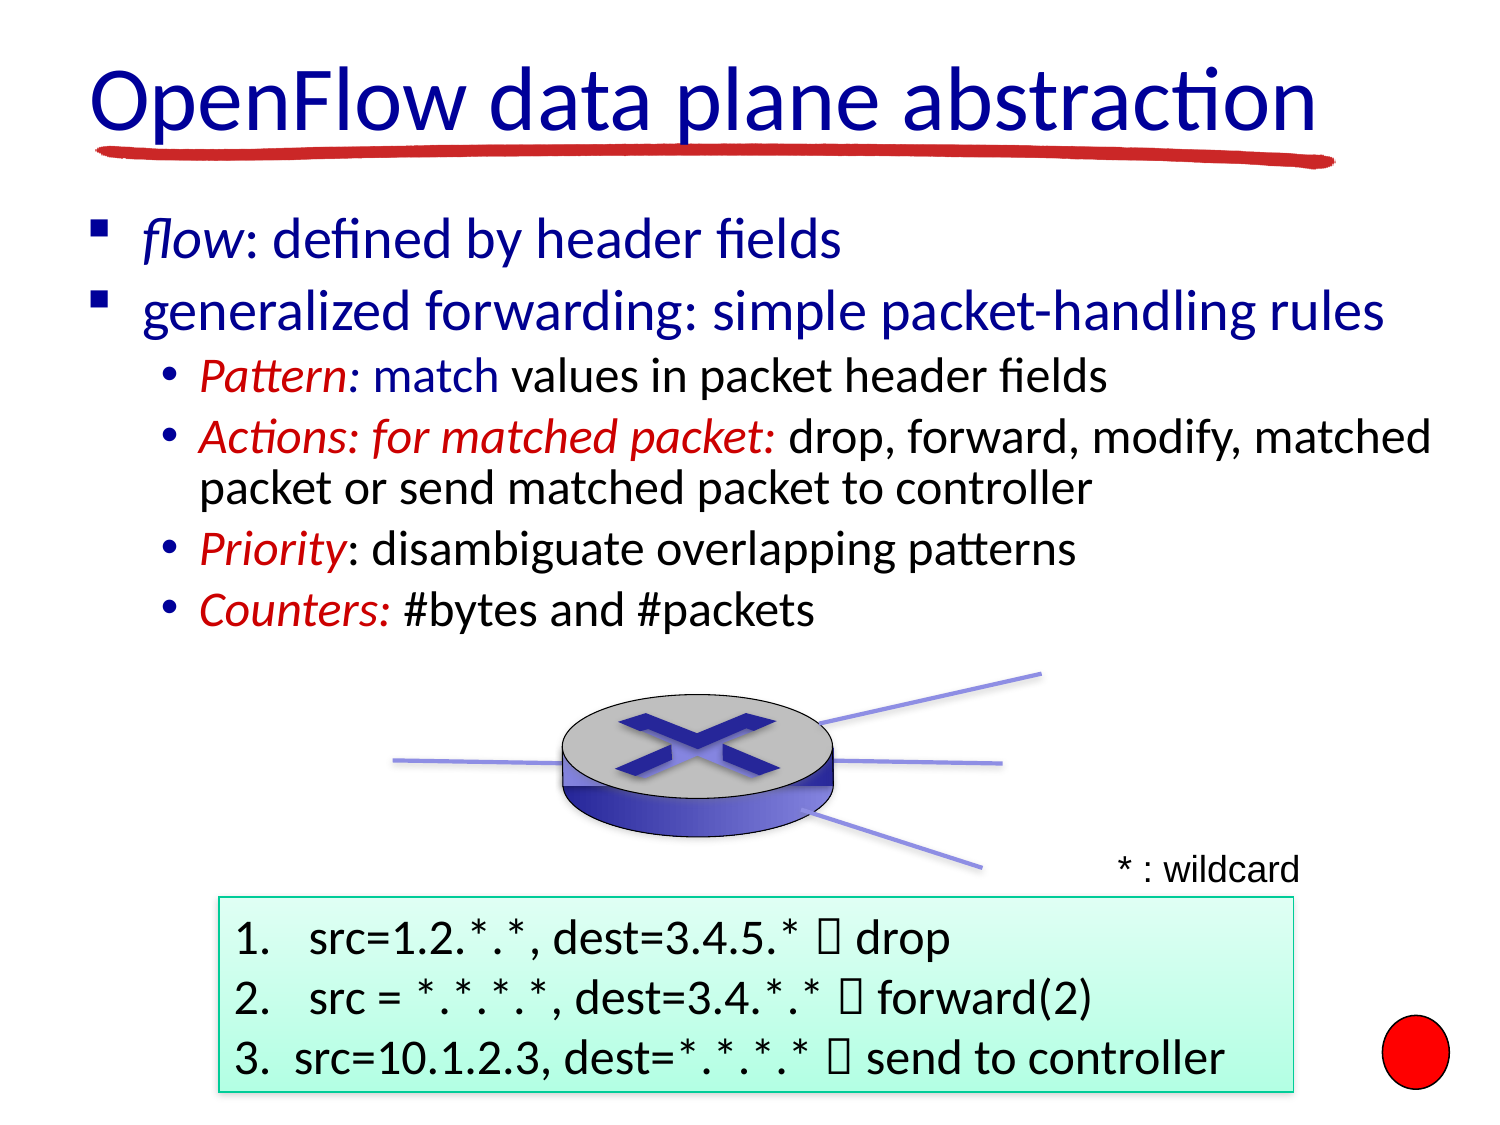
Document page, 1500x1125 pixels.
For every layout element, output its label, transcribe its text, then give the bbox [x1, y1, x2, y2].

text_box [800, 809, 983, 869]
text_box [392, 760, 556, 764]
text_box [838, 760, 1003, 764]
text_box src=1.2.*.*, dest=3.4.5.*  drop src = *.*.*.*, dest=3.4.*.*  forward(2) 3. src=10.1.2.3, dest=*.*.*.*  send to controller [218, 897, 1294, 1092]
picture [90, 136, 1350, 177]
title OpenFlow data plane abstraction [74, 0, 1459, 188]
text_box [561, 694, 834, 838]
list flow: defined by header fields generalized forwarding: simple packet-handling rules Pattern: match values in packet header fields Actions: for matched packet: drop, forward, modify, matched packet or send matched packet to controller Priority: disambiguate overlapping patterns Counters: #bytes and #packets [70, 203, 1459, 1079]
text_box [818, 673, 1042, 724]
text_box * : wildcard [1102, 837, 1316, 898]
text_box [1382, 1015, 1450, 1090]
